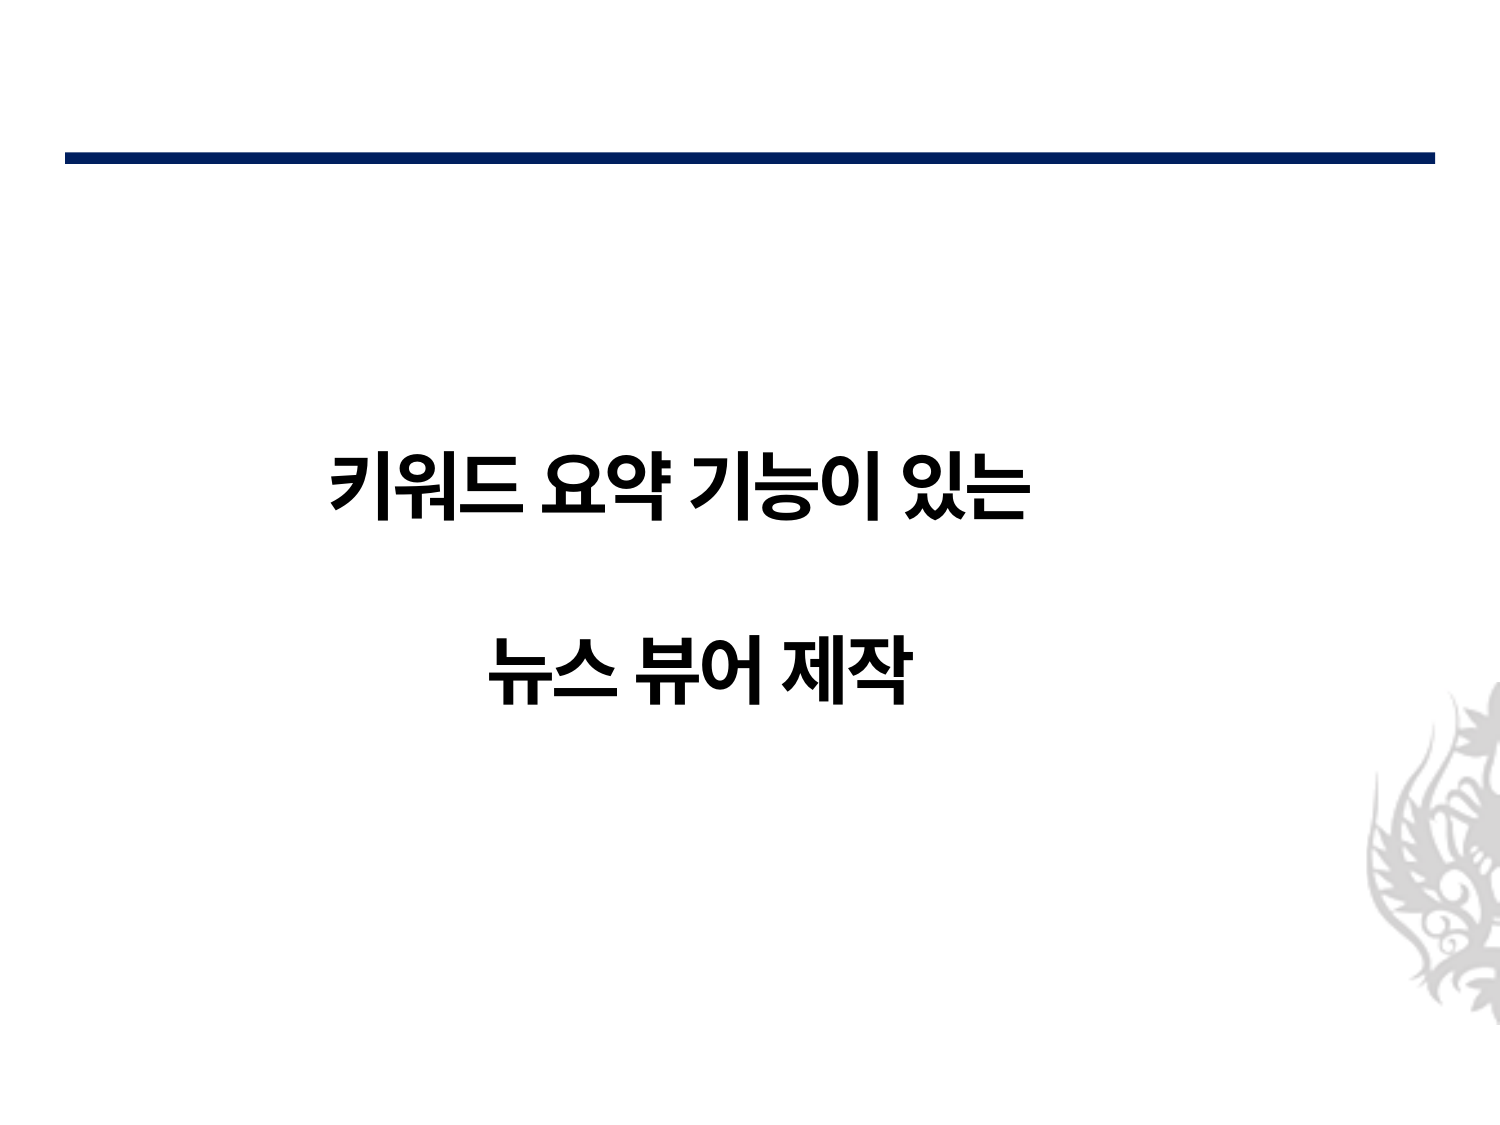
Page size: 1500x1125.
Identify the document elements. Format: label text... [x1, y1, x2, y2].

text_box 키워드 요약 기능이 있는 뉴스 뷰어 제작 [324, 437, 1225, 714]
picture [1366, 682, 1500, 1025]
